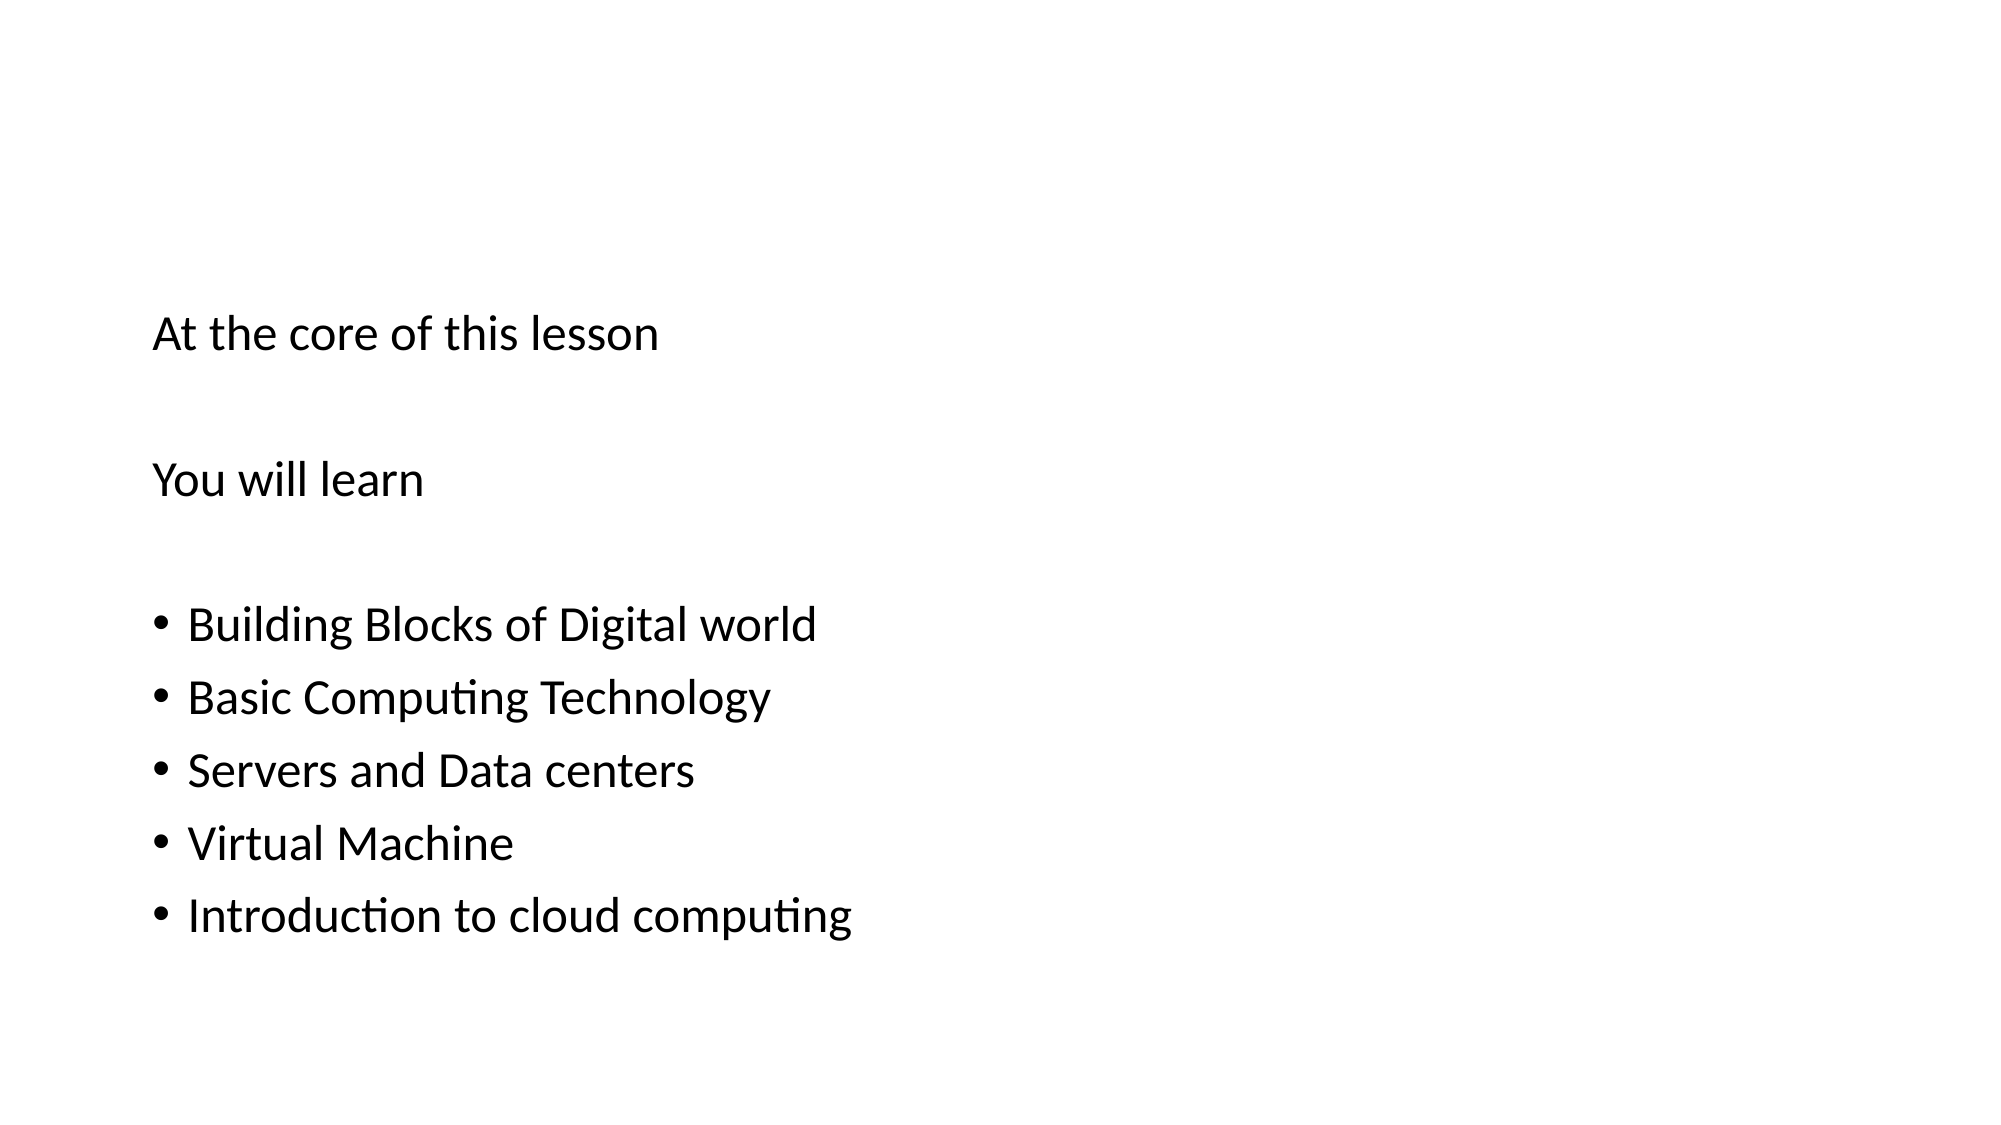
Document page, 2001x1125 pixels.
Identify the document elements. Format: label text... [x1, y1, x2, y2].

list At the core of this lesson You will learn Building Blocks of Digital world Basic Computing Technology Servers and Data centers Virtual Machine Introduction to cloud computing [137, 299, 1863, 1014]
